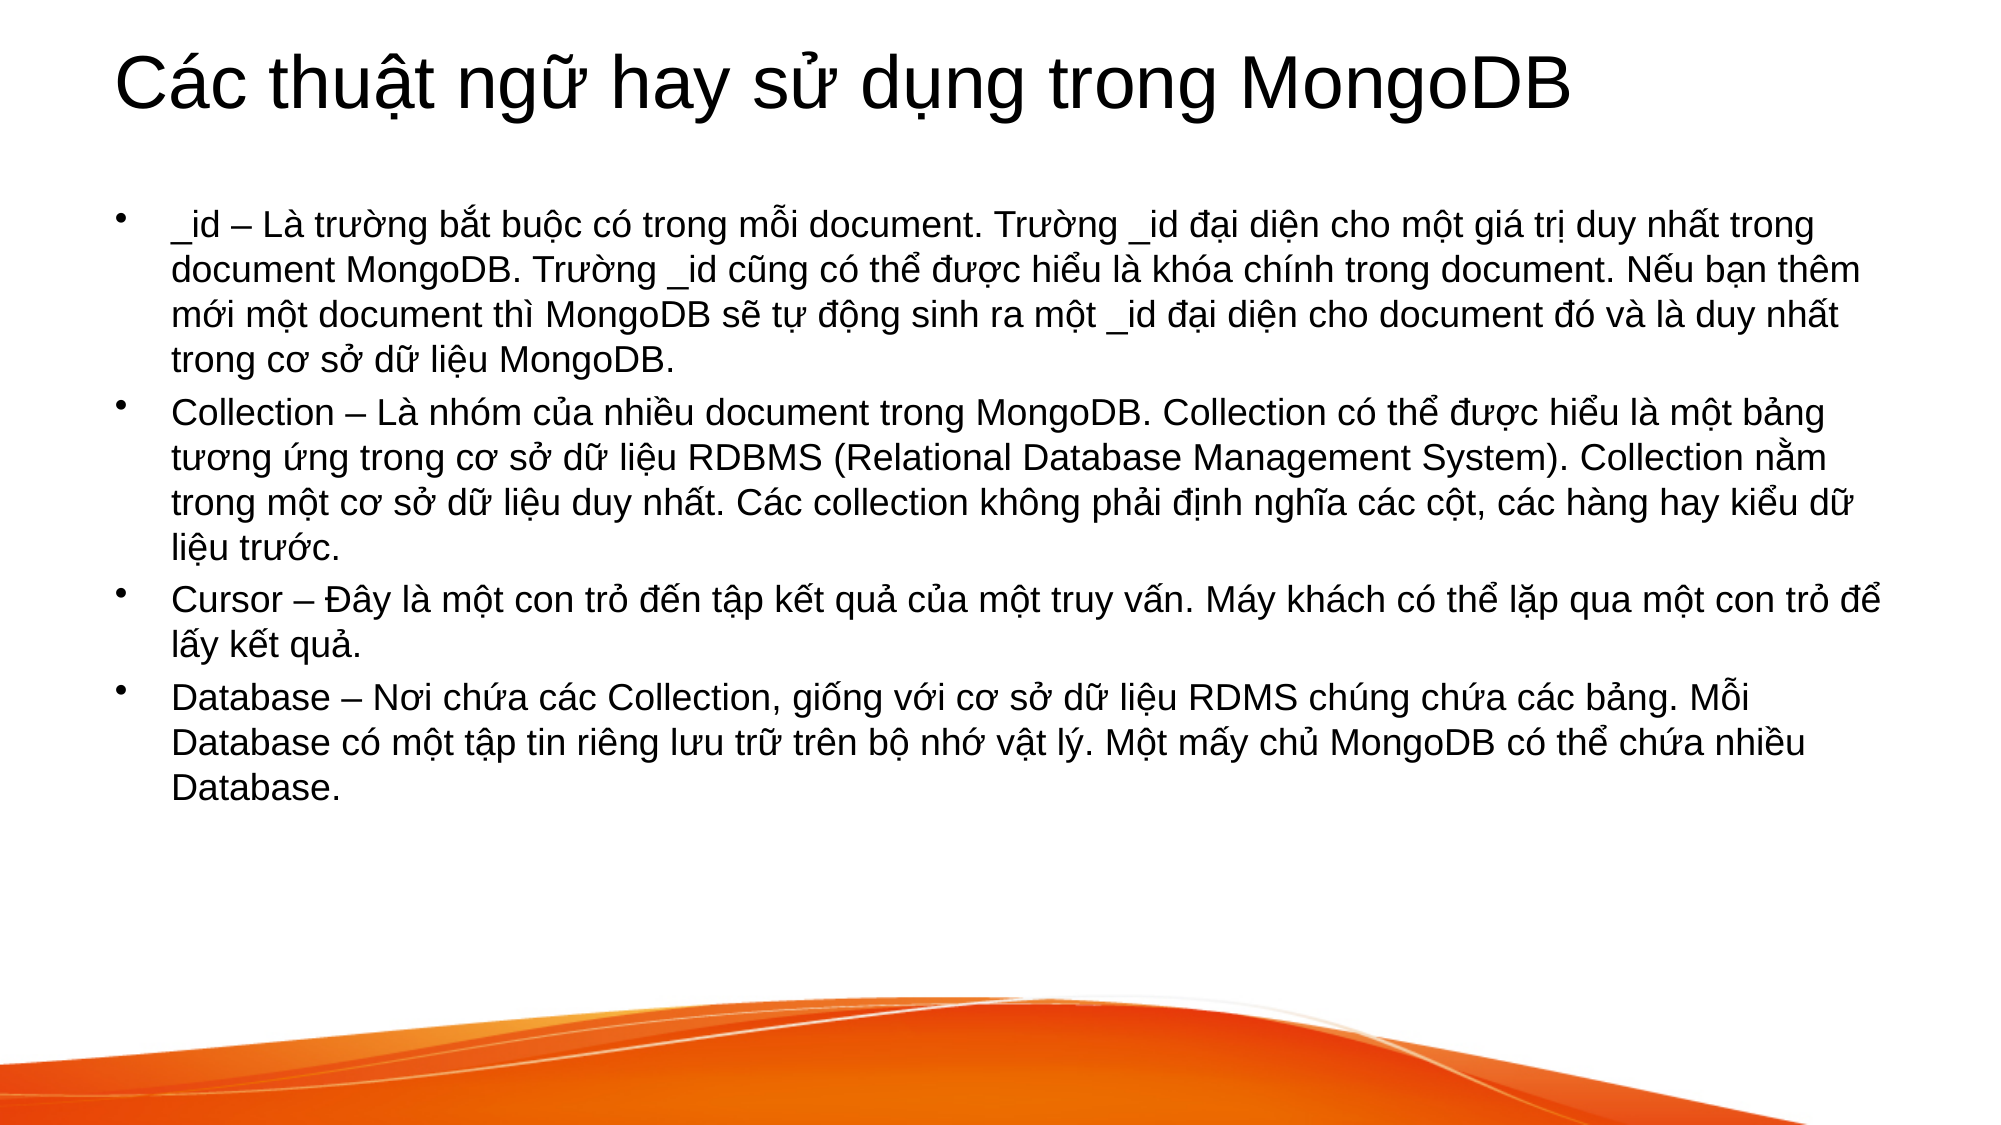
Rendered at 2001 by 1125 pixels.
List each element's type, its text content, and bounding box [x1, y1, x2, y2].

title Các thuật ngữ hay sử dụng trong MongoDB [99, 30, 1901, 127]
picture [0, 0, 2000, 1125]
list _id – Là trường bắt buộc có trong mỗi document. Trường _id đại diện cho một giá trị duy nhất trong document MongoDB. Trường _id cũng có thể được hiểu là khóa chính trong document. Nếu bạn thêm mới một document thì MongoDB sẽ tự động sinh ra một _id đại diện cho document đó và là duy nhất trong cơ sở dữ liệu MongoDB. Collection – Là nhóm của nhiều document trong MongoDB. Collection có thể được hiểu là một bảng tương ứng trong cơ sở dữ liệu RDBMS (Relational Database Management System). Collection nằm trong một cơ sở dữ liệu duy nhất. Các collection không phải định nghĩa các cột, các hàng hay kiểu dữ liệu trước. Cursor – Đây là một con trỏ đến tập kết quả của một truy vấn. Máy khách có thể lặp qua một con trỏ để lấy kết quả. Database – Nơi chứa các Collection, giống với cơ sở dữ liệu RDMS chúng chứa các bảng. Mỗi Database có một tập tin riêng lưu trữ trên bộ nhớ vật lý. Một mấy chủ MongoDB có thể chứa nhiều Database. [99, 192, 1901, 1006]
